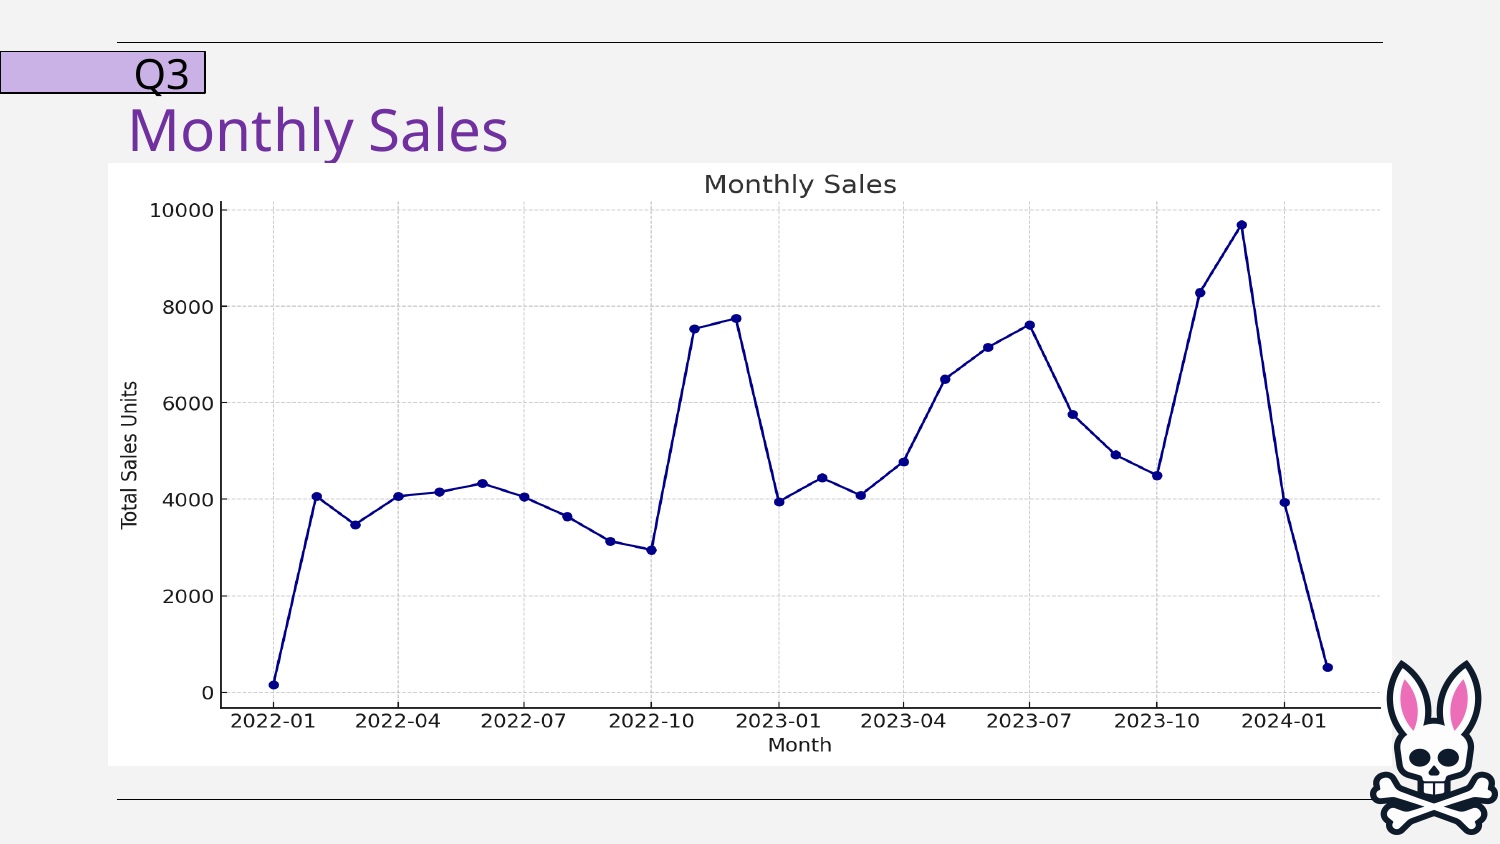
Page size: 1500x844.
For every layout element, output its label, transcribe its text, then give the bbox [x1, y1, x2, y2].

subtitle Monthly Sales [87, 78, 920, 182]
text_box Q3 [0, 51, 206, 94]
picture [108, 163, 1498, 835]
